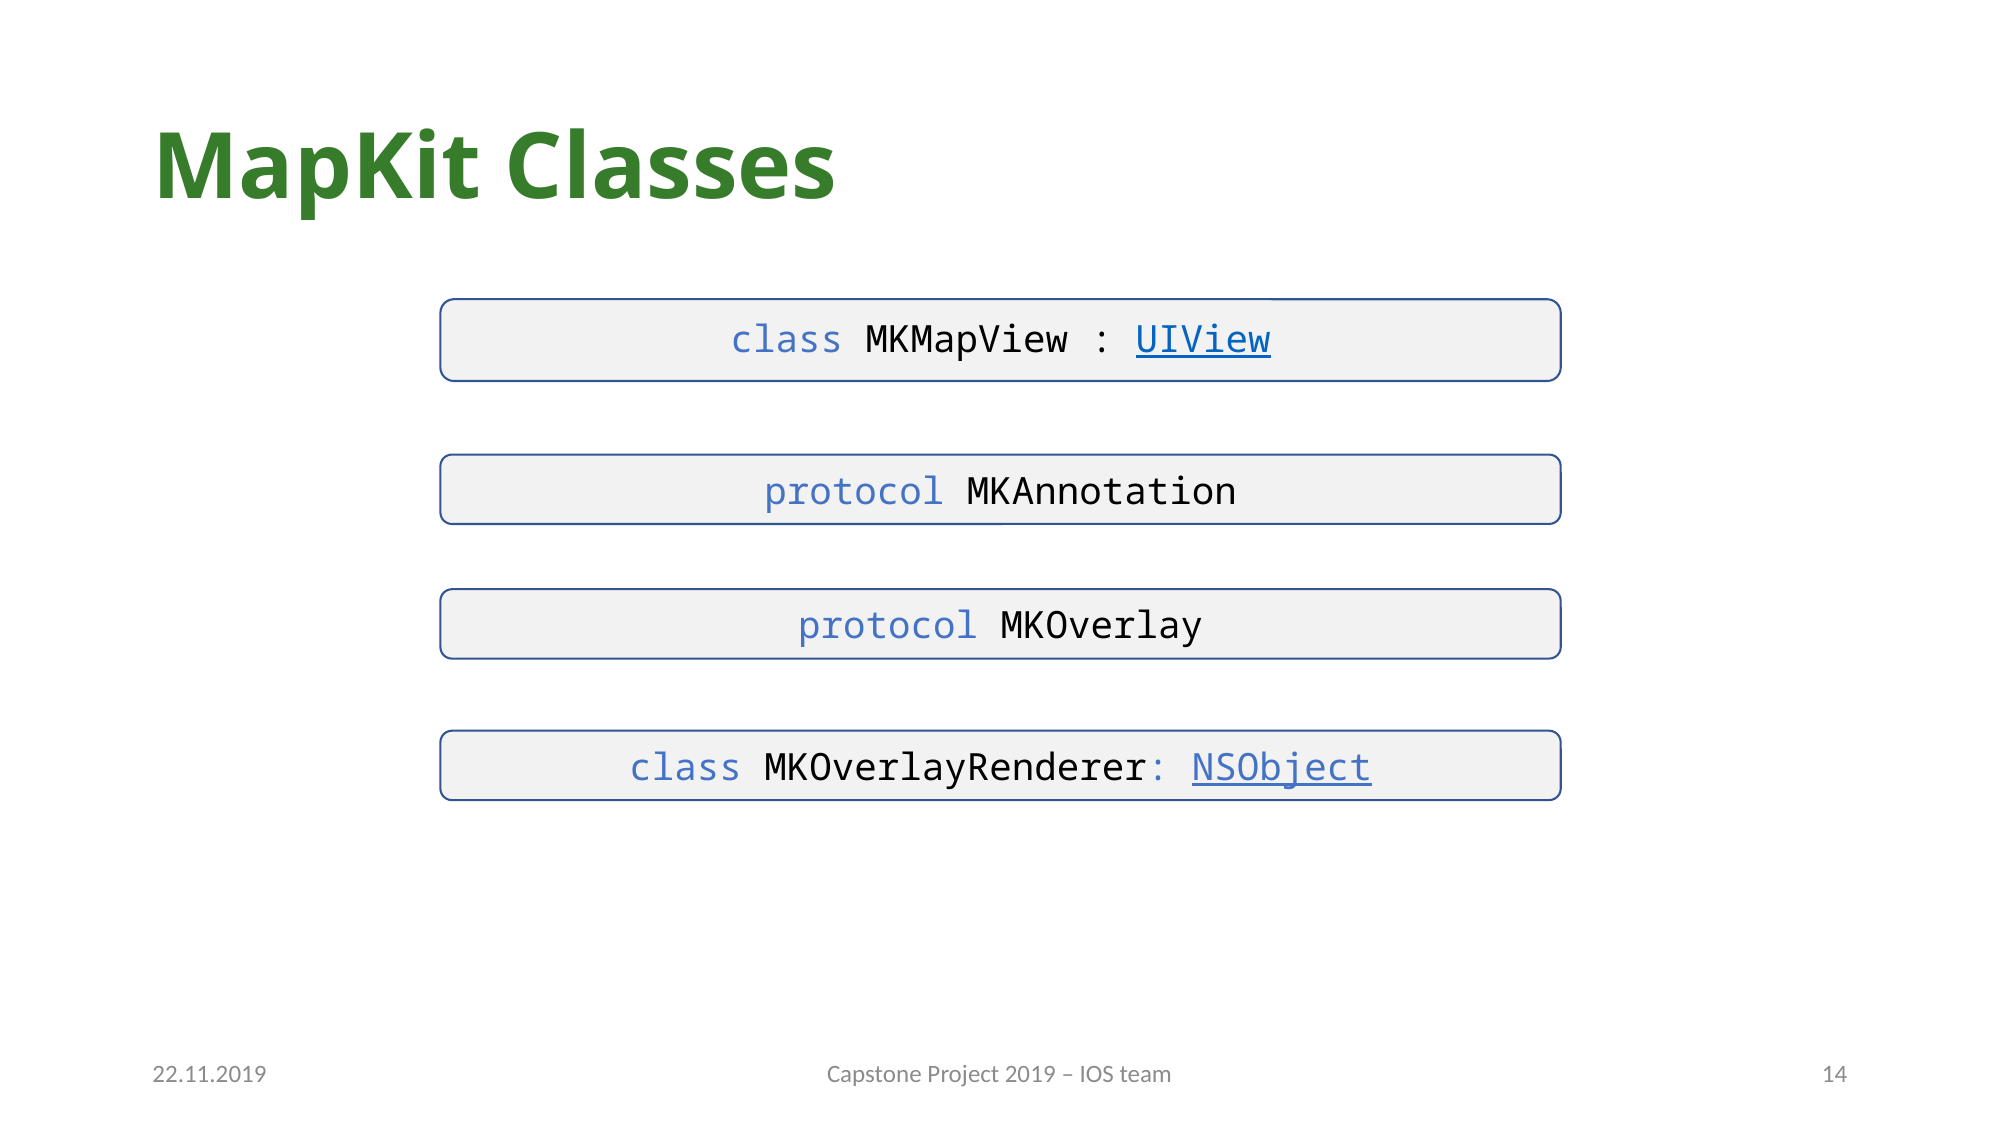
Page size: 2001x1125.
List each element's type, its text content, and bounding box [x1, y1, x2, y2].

title MapKit Classes [137, 59, 1863, 278]
text_box protocol MKAnnotation [439, 453, 1562, 526]
text_box protocol MKOverlay [439, 588, 1562, 660]
footer Capstone Project 2019 – IOS team [662, 1042, 1338, 1103]
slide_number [137, 1042, 588, 1103]
slide_number 14 [1412, 1042, 1863, 1103]
text_box class MKOverlayRenderer: NSObject [439, 729, 1562, 802]
text_box class MKMapView : UIView [439, 298, 1562, 383]
